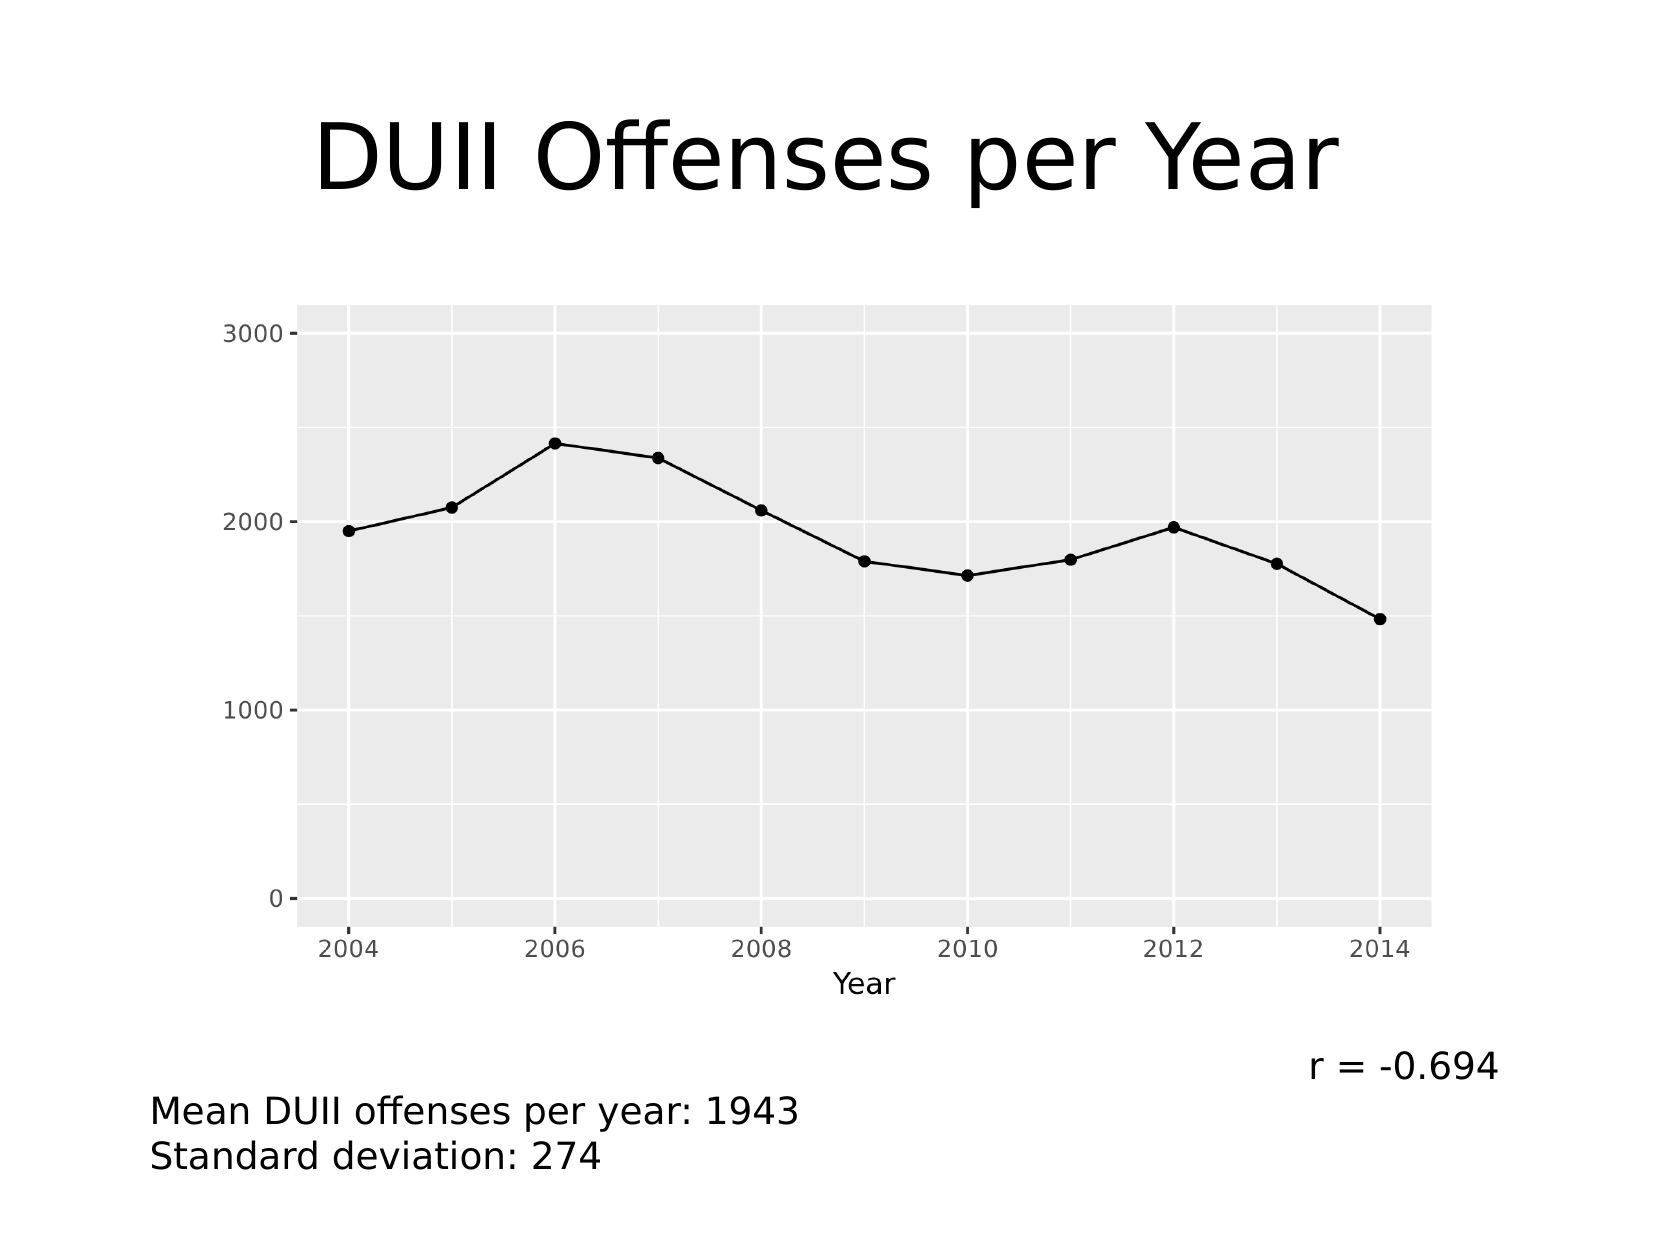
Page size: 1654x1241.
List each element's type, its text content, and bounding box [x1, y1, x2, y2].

picture [206, 289, 1447, 1010]
text_box r = -0.694 Mean DUII offenses per year: 1943 Standard deviation: 274 [134, 1035, 1515, 1137]
text_box DUII Offenses per Year [82, 49, 1571, 257]
